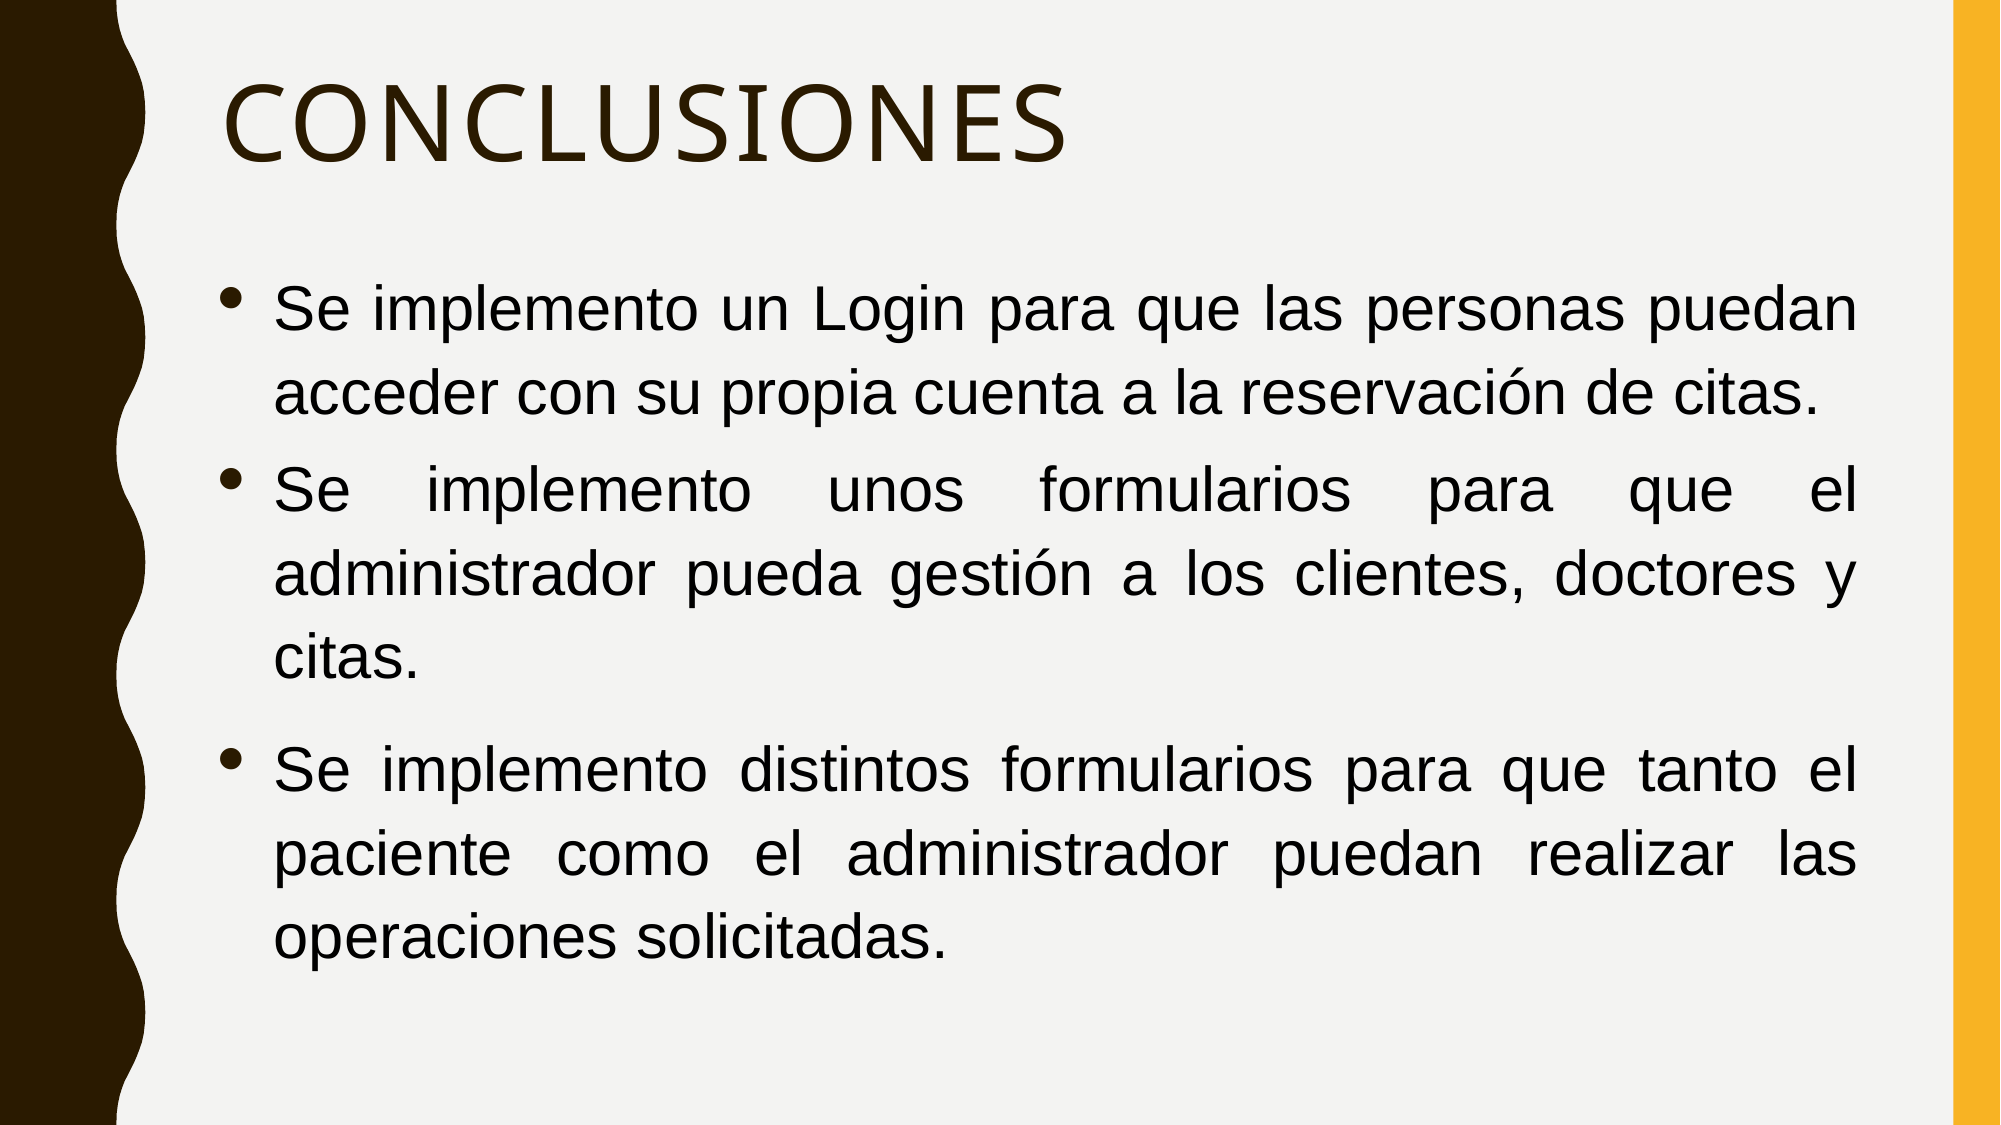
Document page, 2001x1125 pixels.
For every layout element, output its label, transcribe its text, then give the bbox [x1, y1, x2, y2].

title Conclusiones [205, 62, 1875, 252]
list Se implemento un Login para que las personas puedan acceder con su propia cuenta a la reservación de citas. Se implemento unos formularios para que el administrador pueda gestión a los clientes, doctores y citas. Se implemento distintos formularios para que tanto el paciente como el administrador puedan realizar las operaciones solicitadas. [205, 252, 1875, 1063]
